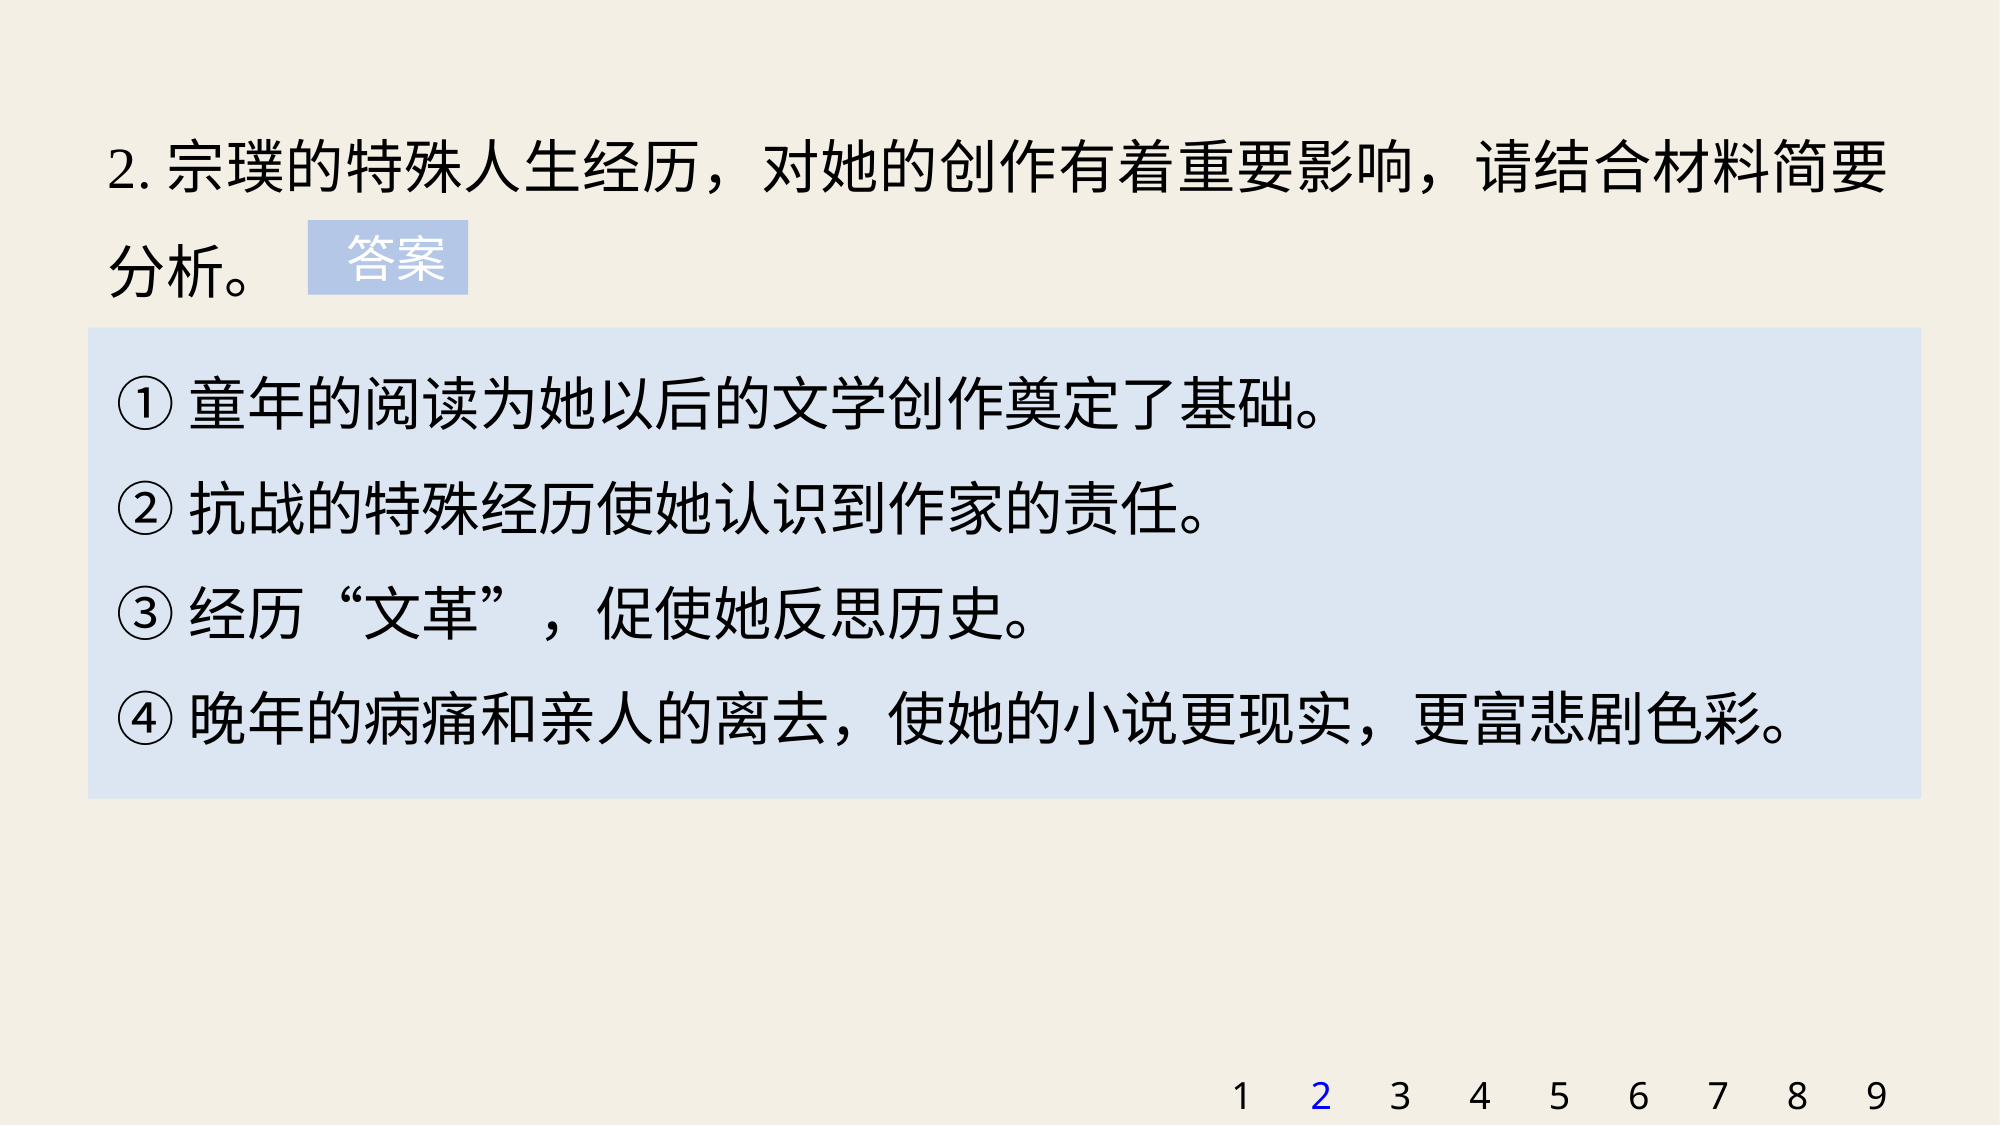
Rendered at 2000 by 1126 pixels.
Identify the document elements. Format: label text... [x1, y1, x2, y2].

text_box 9 [1844, 1046, 1910, 1126]
text_box 1 [1209, 1046, 1275, 1126]
text_box 8 [1765, 1046, 1830, 1126]
text_box 答案 [307, 220, 469, 295]
text_box 3 [1368, 1046, 1434, 1126]
text_box ①童年的阅读为她以后的文学创作奠定了基础。 ②抗战的特殊经历使她认识到作家的责任。 ③经历“文革”，促使她反思历史。 ④晚年的病痛和亲人的离去，使她的小说更现实，更富悲剧色彩。 [96, 322, 1900, 762]
text_box 6 [1606, 1046, 1672, 1126]
text_box 2.宗璞的特殊人生经历，对她的创作有着重要影响，请结合材料简要分析。 [87, 84, 1910, 315]
text_box [88, 327, 1922, 799]
text_box 2 [1288, 1046, 1354, 1126]
text_box 5 [1527, 1046, 1593, 1126]
text_box 7 [1685, 1046, 1751, 1126]
text_box 4 [1447, 1046, 1513, 1126]
